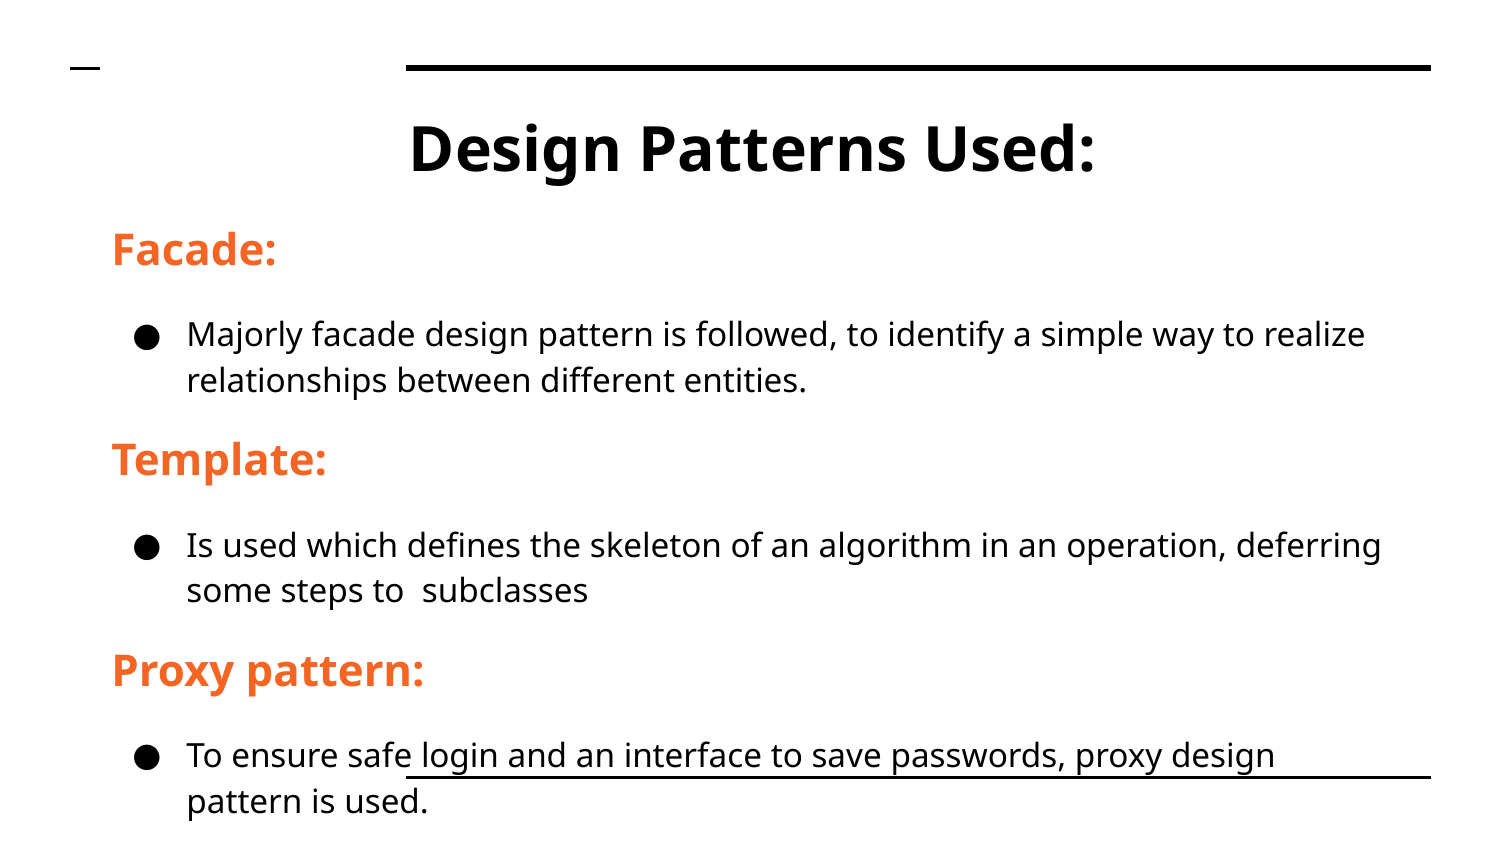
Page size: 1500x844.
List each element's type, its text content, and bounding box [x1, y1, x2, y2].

list Facade: Majorly facade design pattern is followed, to identify a simple way to realize relationships between different entities. Template: Is used which defines the skeleton of an algorithm in an operation, deferring some steps to subclasses Proxy pattern: To ensure safe login and an interface to save passwords, proxy design pattern is used. [96, 198, 1421, 782]
title Design Patterns Used: [393, 94, 1431, 199]
